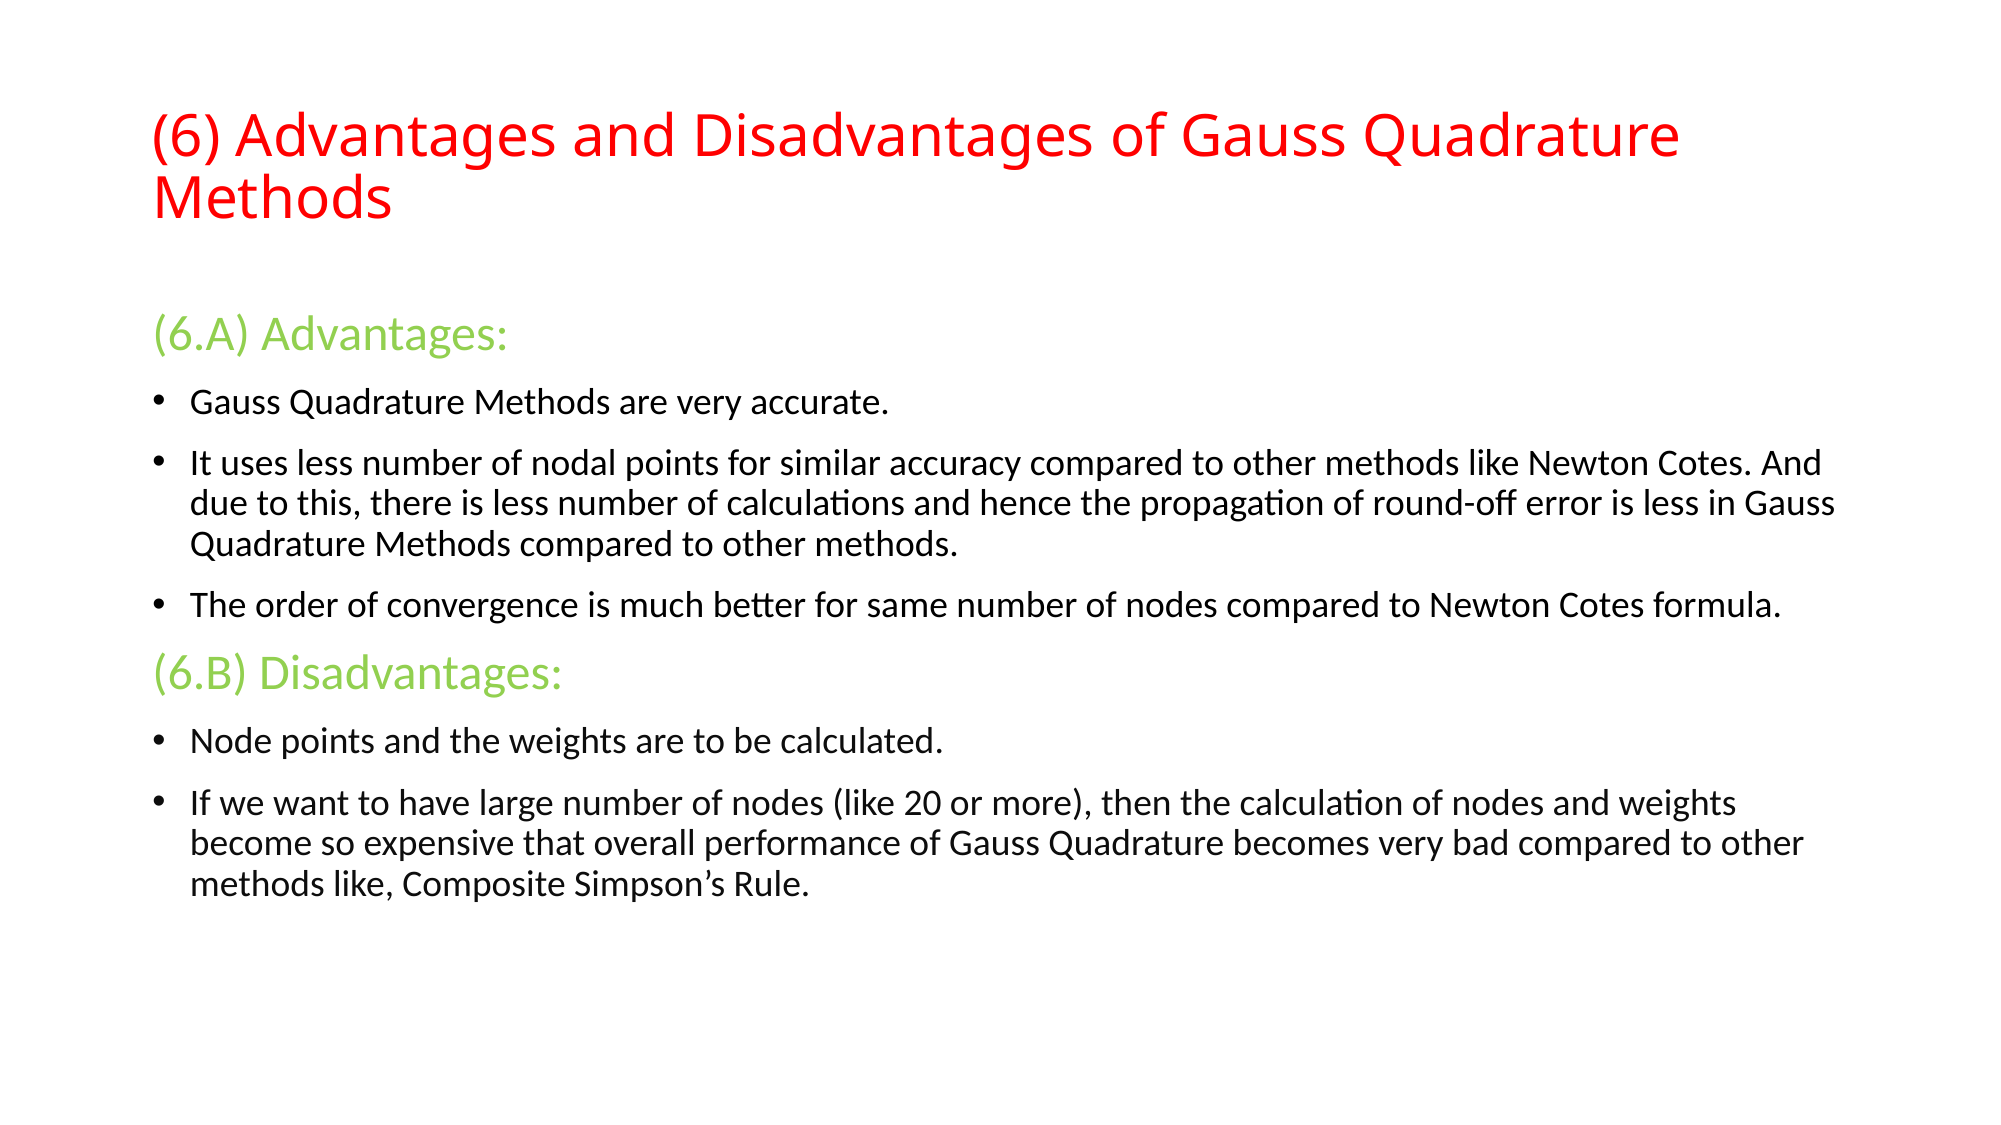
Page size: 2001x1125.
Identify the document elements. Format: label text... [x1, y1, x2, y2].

list (6.A) Advantages: Gauss Quadrature Methods are very accurate. It uses less number of nodal points for similar accuracy compared to other methods like Newton Cotes. And due to this, there is less number of calculations and hence the propagation of round-off error is less in Gauss Quadrature Methods compared to other methods. The order of convergence is much better for same number of nodes compared to Newton Cotes formula. (6.B) Disadvantages: Node points and the weights are to be calculated. If we want to have large number of nodes (like 20 or more), then the calculation of nodes and weights become so expensive that overall performance of Gauss Quadrature becomes very bad compared to other methods like, Composite Simpson’s Rule. [137, 299, 1863, 1014]
title (6) Advantages and Disadvantages of Gauss Quadrature Methods [137, 59, 1863, 278]
